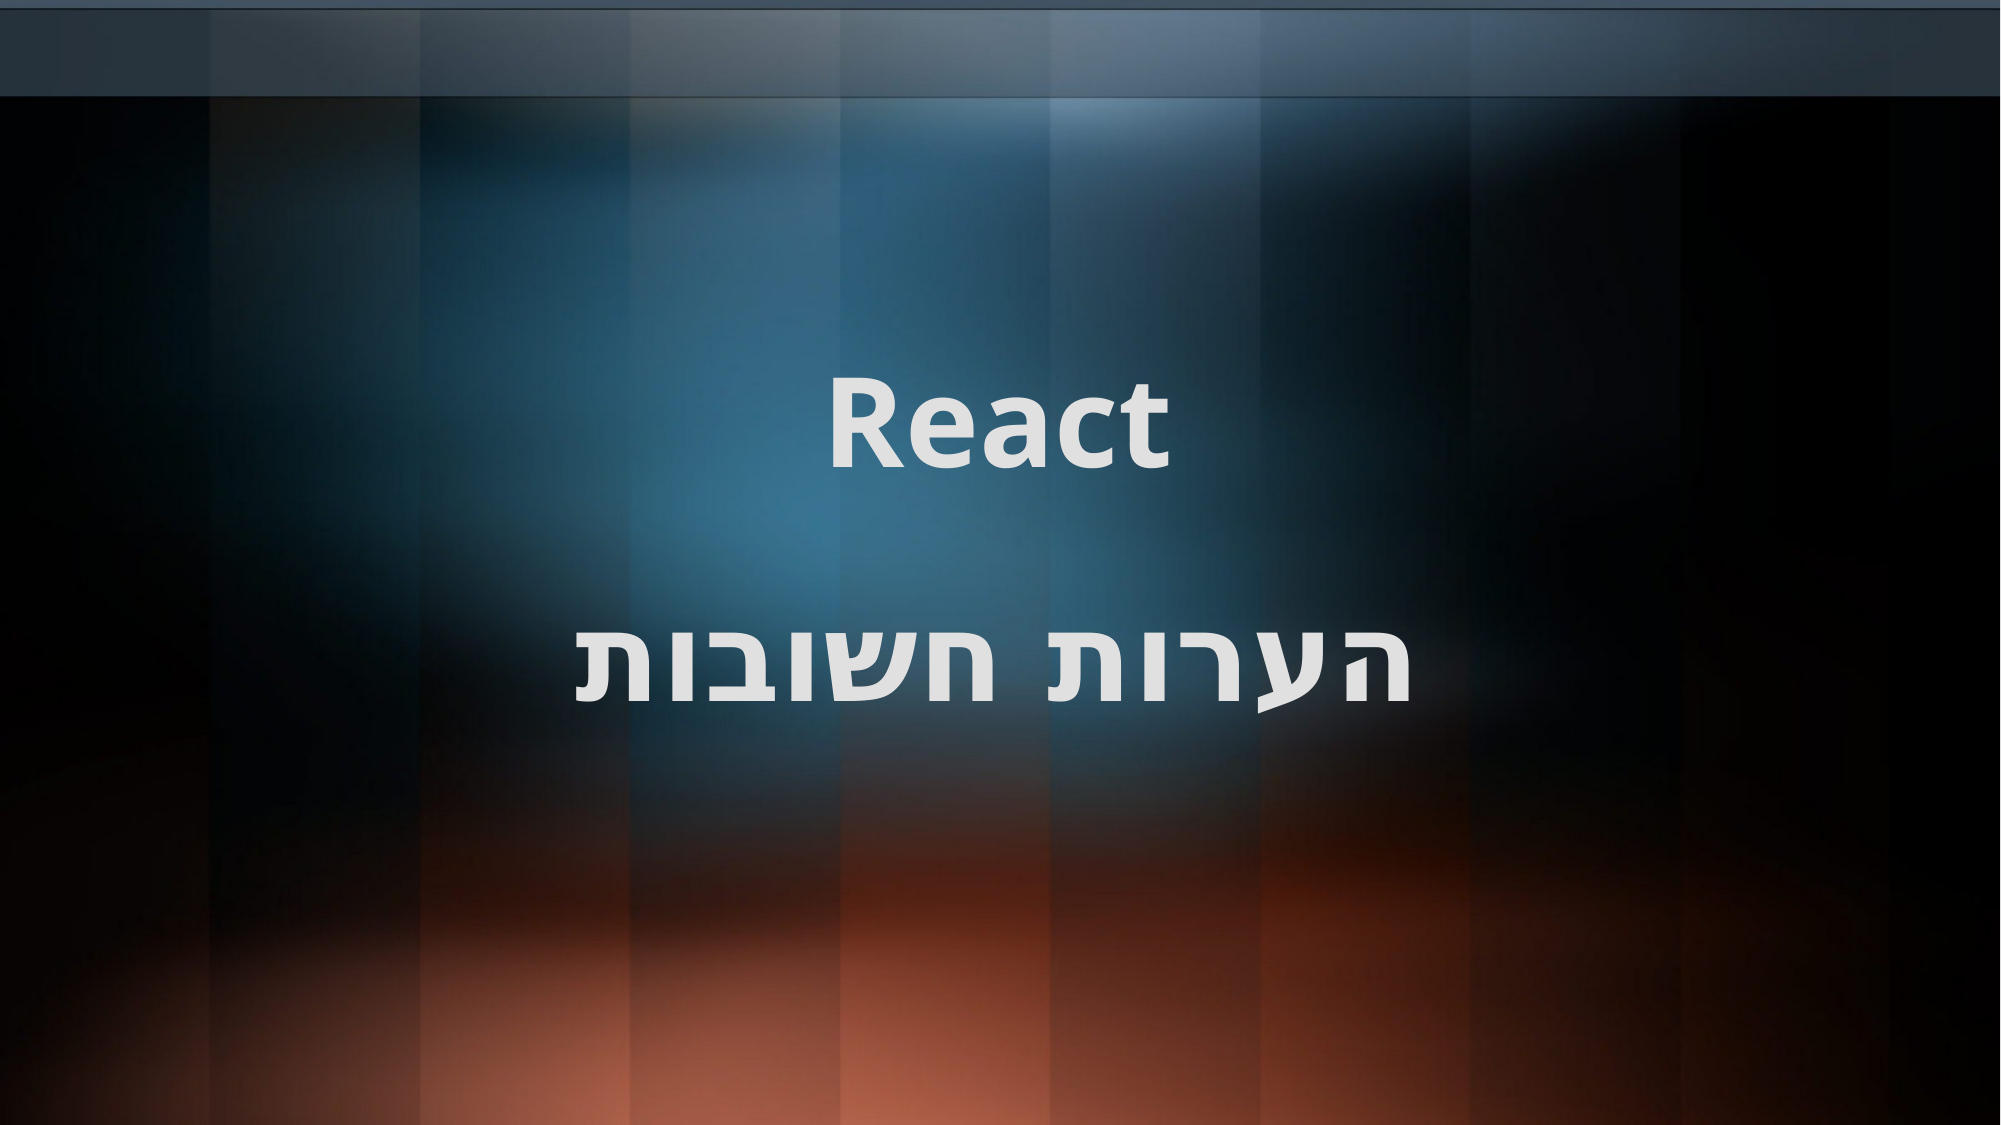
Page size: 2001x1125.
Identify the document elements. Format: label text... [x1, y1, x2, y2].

title React הערות חשובות [248, 341, 1749, 734]
picture [0, 0, 2001, 1125]
